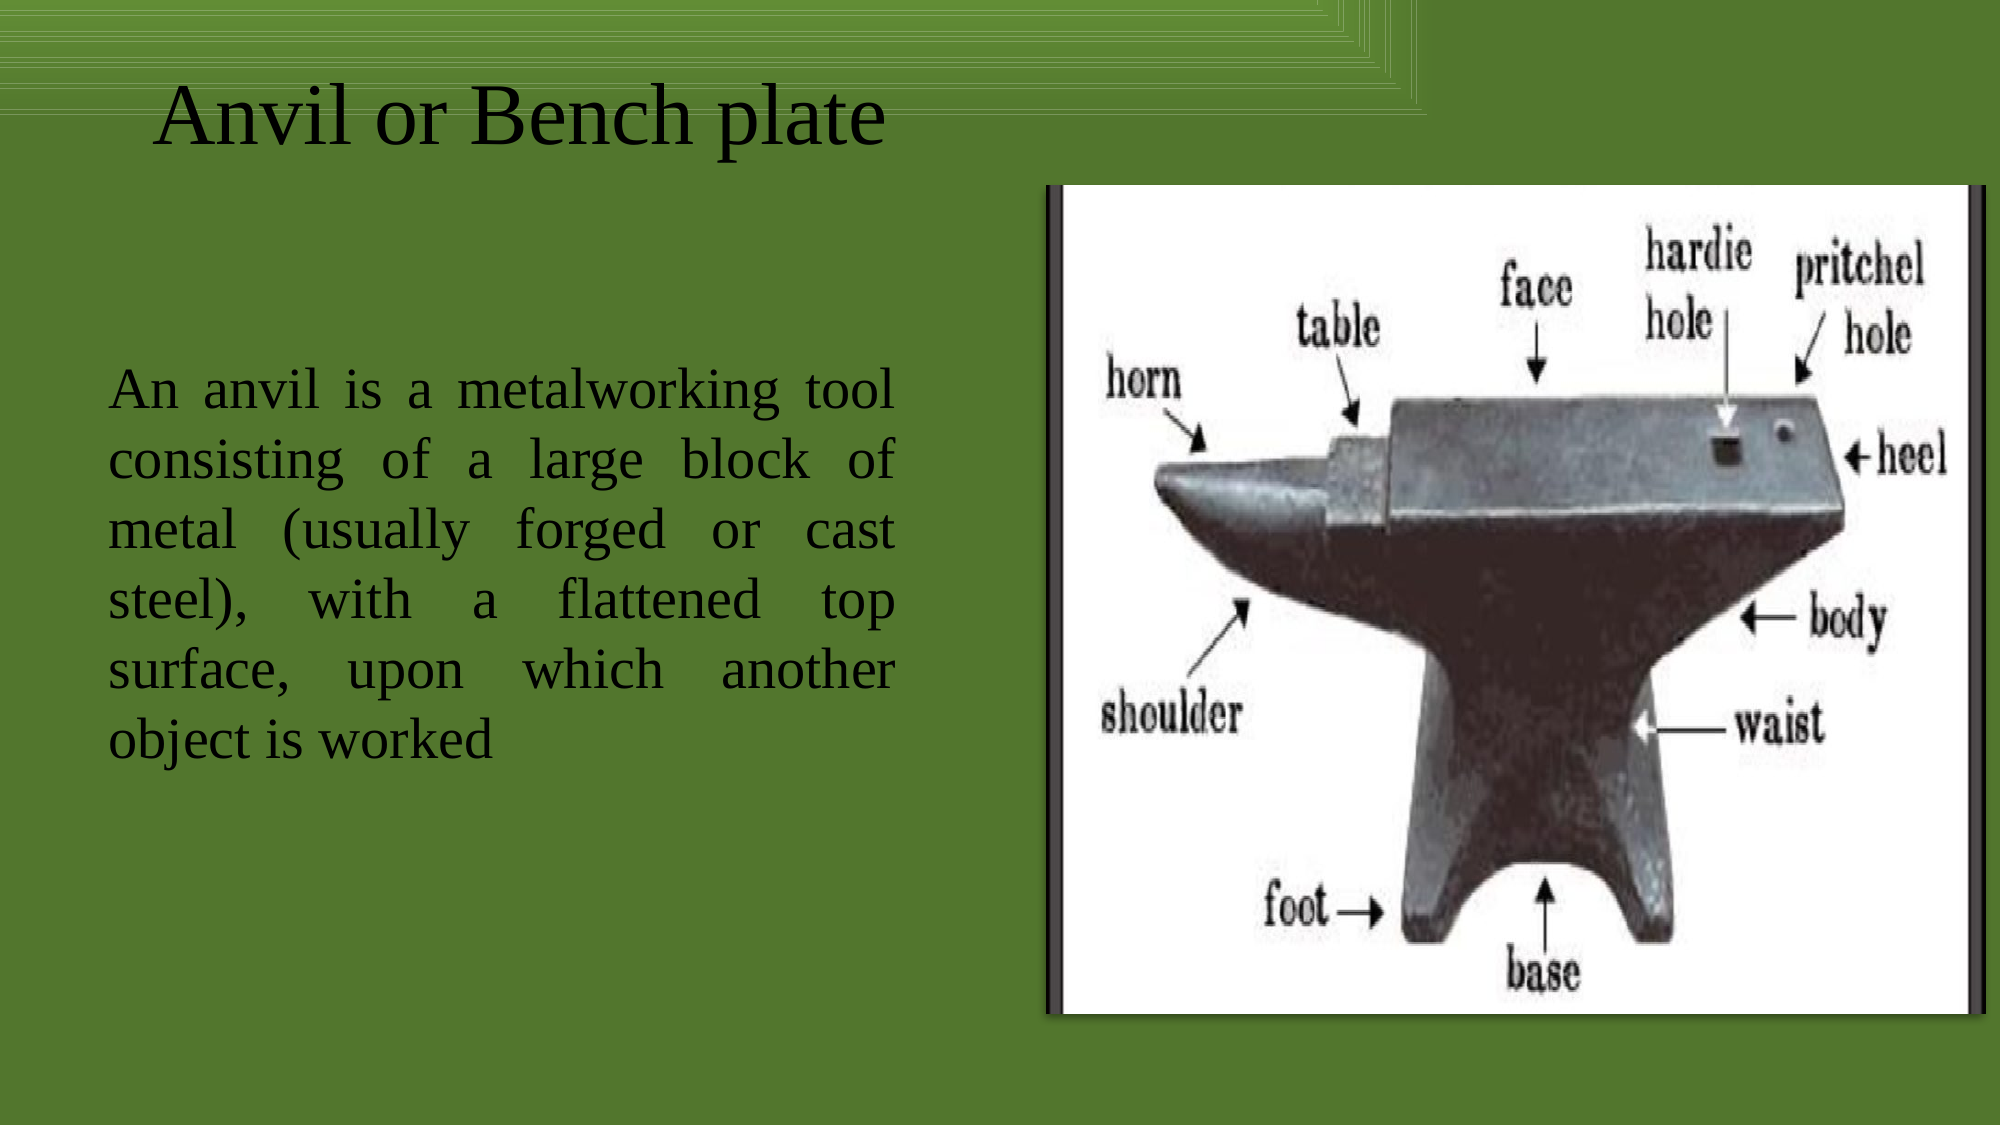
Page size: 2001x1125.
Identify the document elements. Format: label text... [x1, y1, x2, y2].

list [1046, 185, 1986, 1014]
text_box An anvil is a metalworking tool consisting of a large block of metal (usually forged or cast steel), with a flattened top surface, upon which another object is worked [93, 342, 912, 778]
title Anvil or Bench plate [137, 59, 1863, 278]
